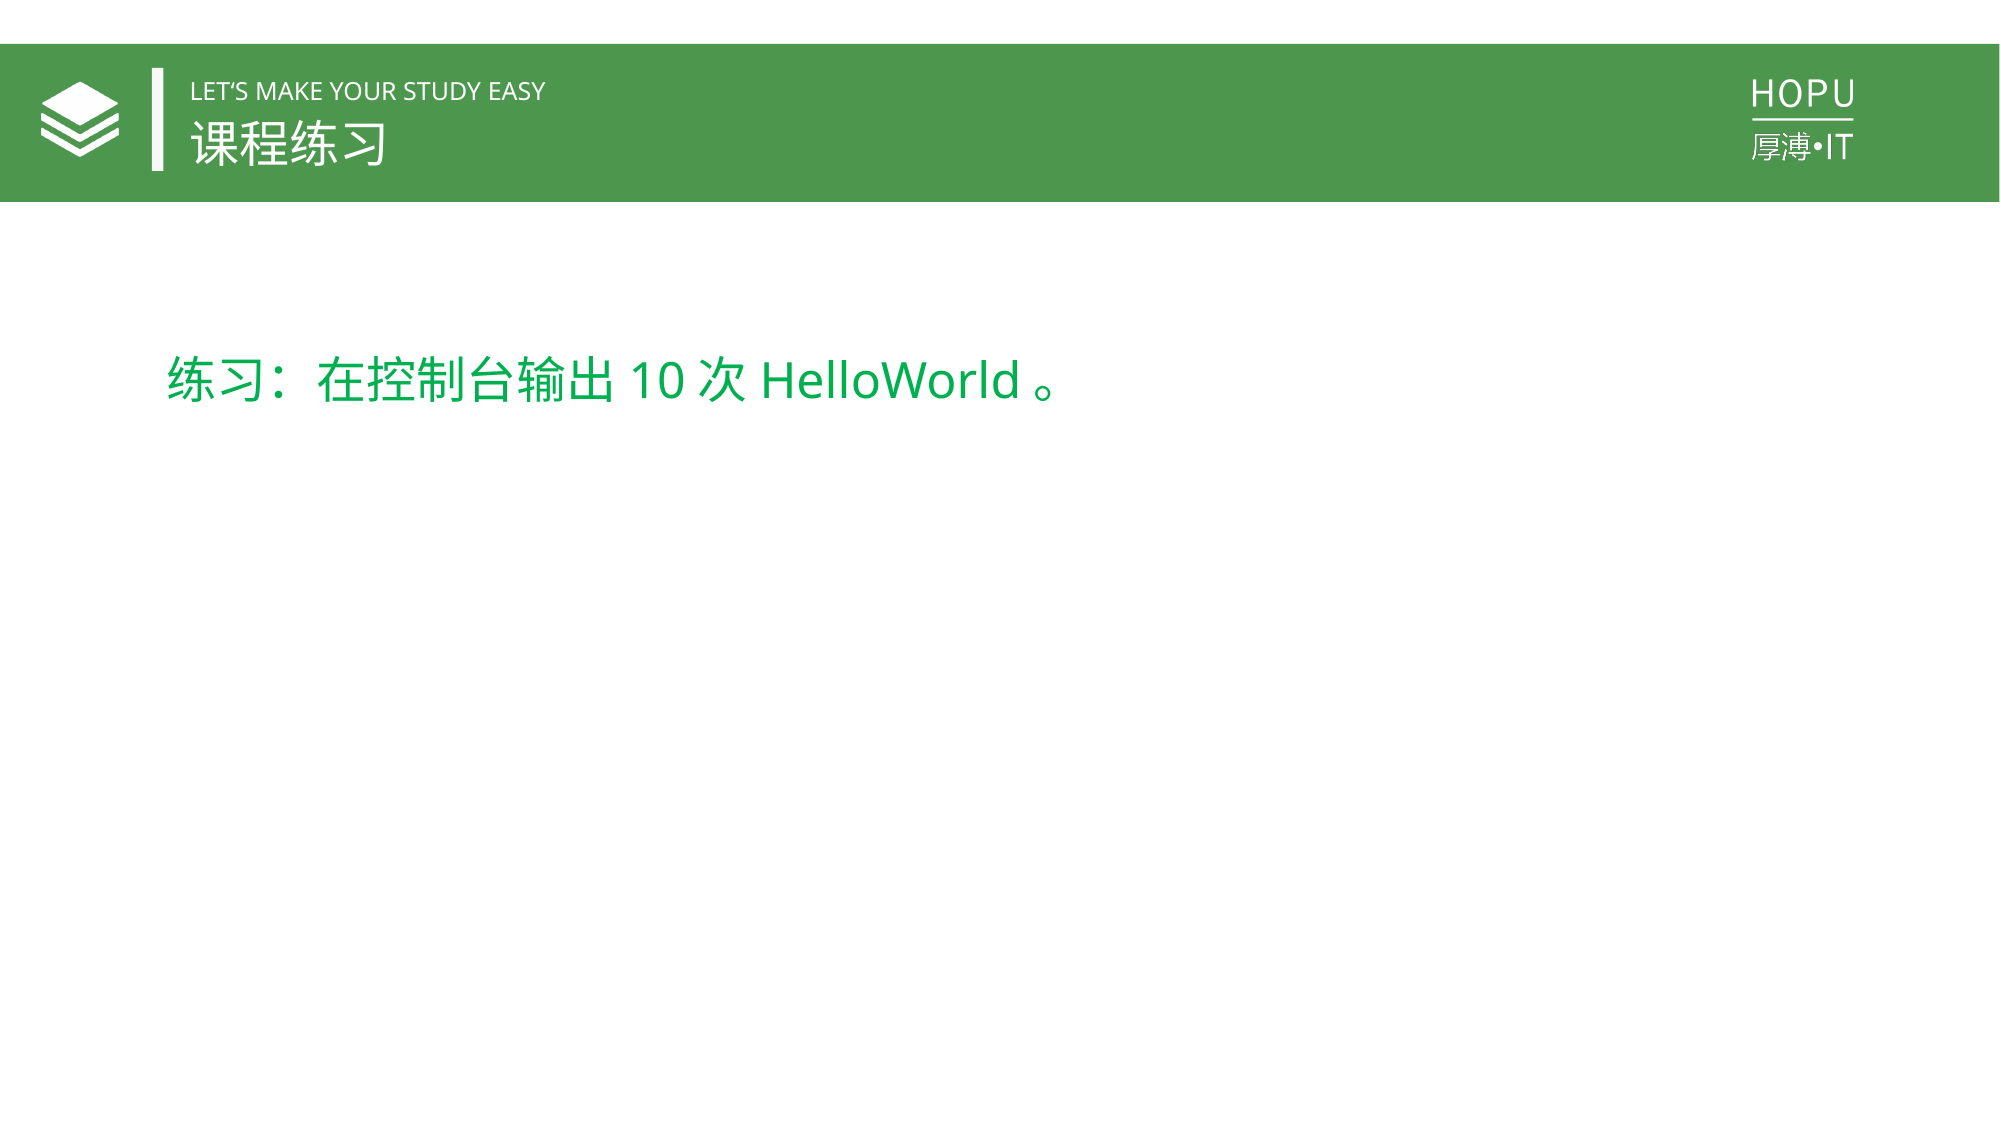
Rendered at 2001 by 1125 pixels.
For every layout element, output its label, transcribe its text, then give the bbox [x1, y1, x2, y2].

text_box 课程练习 [352, 117, 1326, 180]
text_box LET‘S MAKE YOUR STUDY EASY [352, 67, 893, 113]
picture [1750, 67, 1855, 173]
picture [0, 0, 352, 272]
text_box [352, 43, 2000, 203]
text_box 练习：在控制台输出10次HelloWorld。 [151, 310, 1928, 416]
